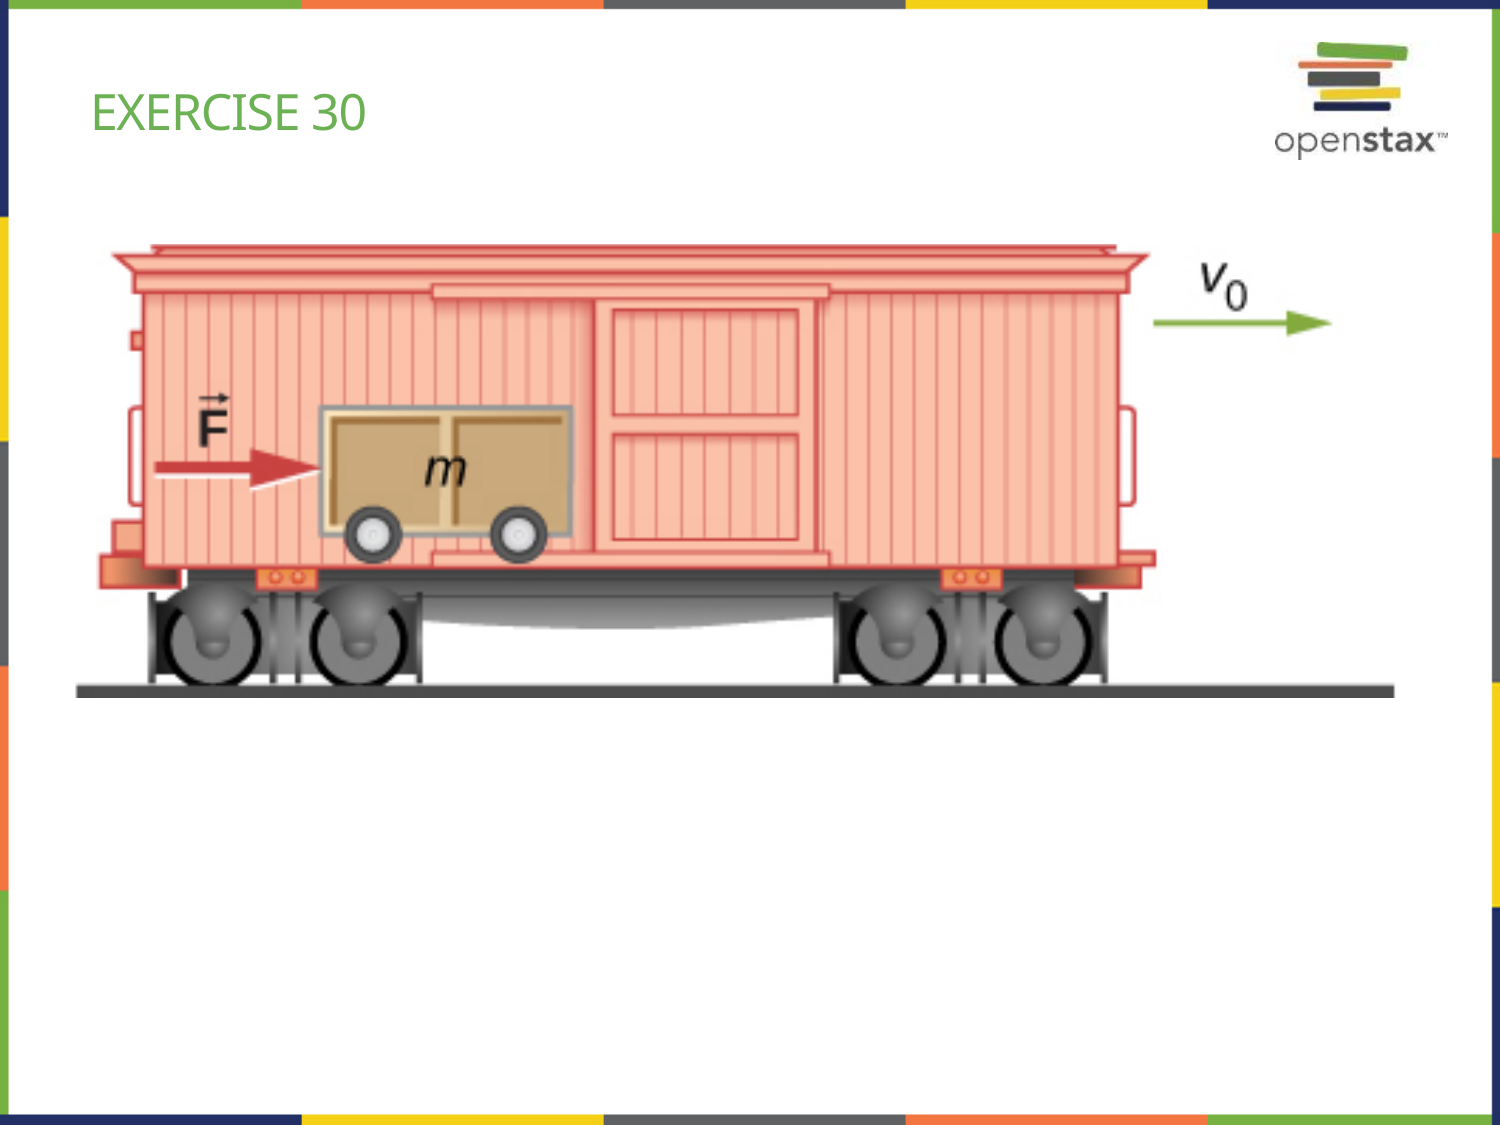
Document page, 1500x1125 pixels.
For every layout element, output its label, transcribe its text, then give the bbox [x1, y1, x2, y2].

title EXERCISE 30 [75, 39, 1275, 148]
picture [0, 0, 1500, 1125]
